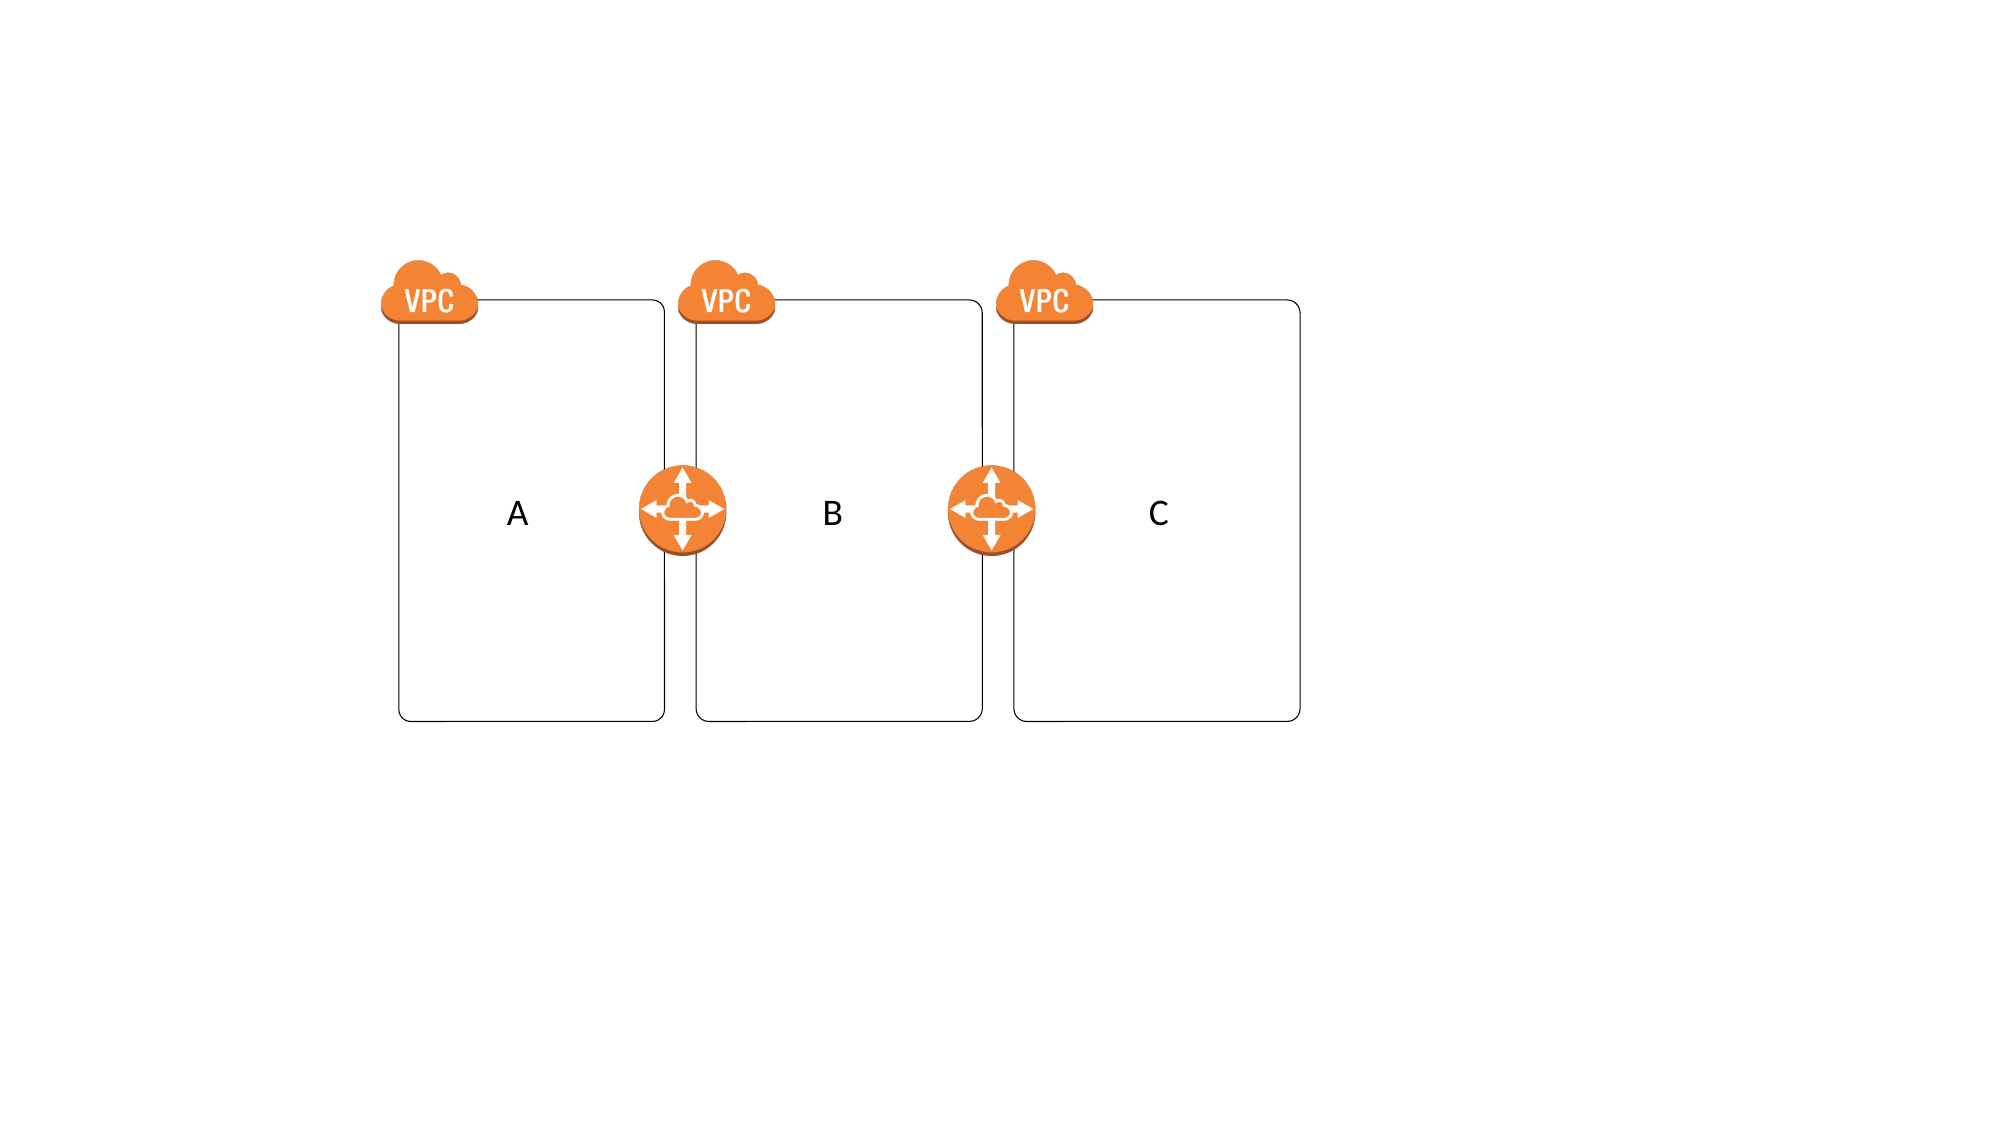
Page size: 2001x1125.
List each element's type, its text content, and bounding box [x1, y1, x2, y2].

text_box [398, 299, 666, 723]
picture [380, 259, 479, 324]
text_box [1013, 299, 1301, 723]
picture [677, 259, 776, 324]
picture [638, 464, 727, 557]
picture [947, 464, 1036, 557]
picture [995, 259, 1094, 324]
text_box [695, 299, 983, 723]
text_box B [807, 480, 867, 541]
text_box C [1134, 480, 1193, 541]
text_box A [492, 480, 551, 541]
